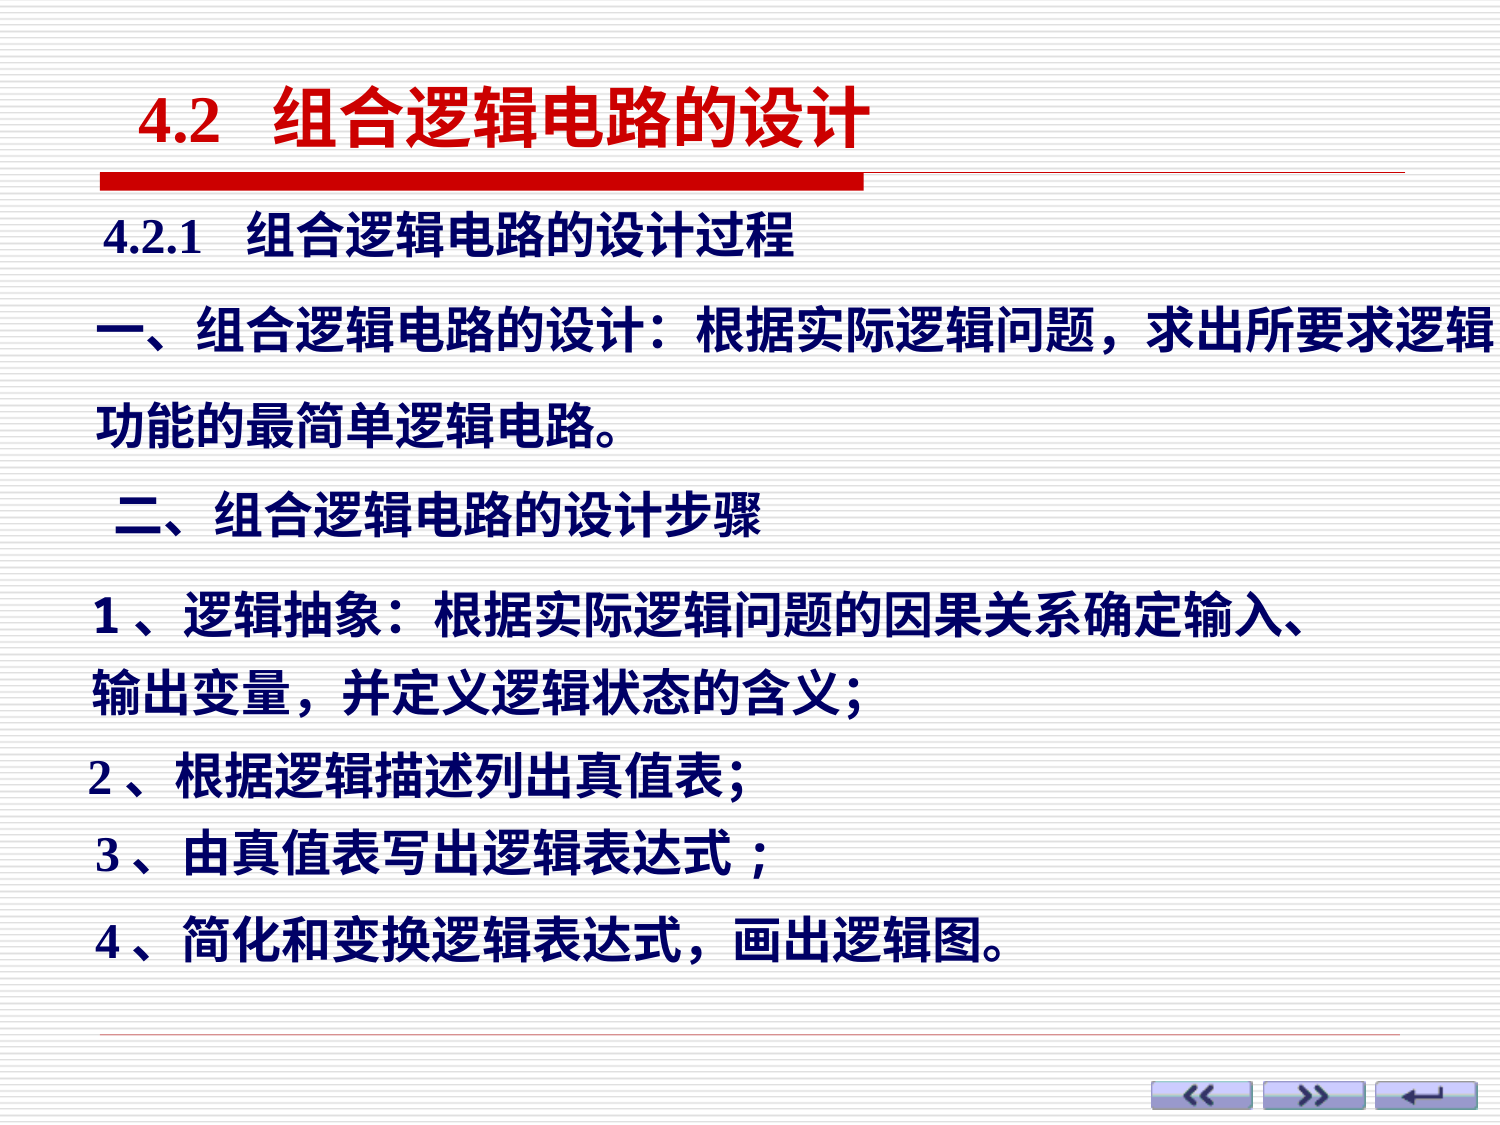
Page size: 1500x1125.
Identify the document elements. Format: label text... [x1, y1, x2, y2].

text_box 4.2 组合逻辑电路的设计 [123, 78, 1193, 154]
text_box 3、由真值表写出逻辑表达式; [80, 814, 852, 889]
text_box 2、根据逻辑描述列出真值表； [72, 737, 790, 812]
text_box 一、组合逻辑电路的设计：根据实际逻辑问题，求出所要求逻辑 功能的最简单逻辑电路。 [80, 255, 1500, 462]
picture [0, 0, 1500, 1125]
text_box 1、逻辑抽象：根据实际逻辑问题的因果关系确定输入、输出变量，并定义逻辑状态的含义； [76, 558, 1339, 729]
text_box 4、简化和变换逻辑表达式，画出逻辑图。 [80, 900, 1372, 976]
text_box 4.2.1 组合逻辑电路的设计过程 [88, 196, 1151, 272]
text_box 二、组合逻辑电路的设计步骤 [98, 467, 792, 553]
